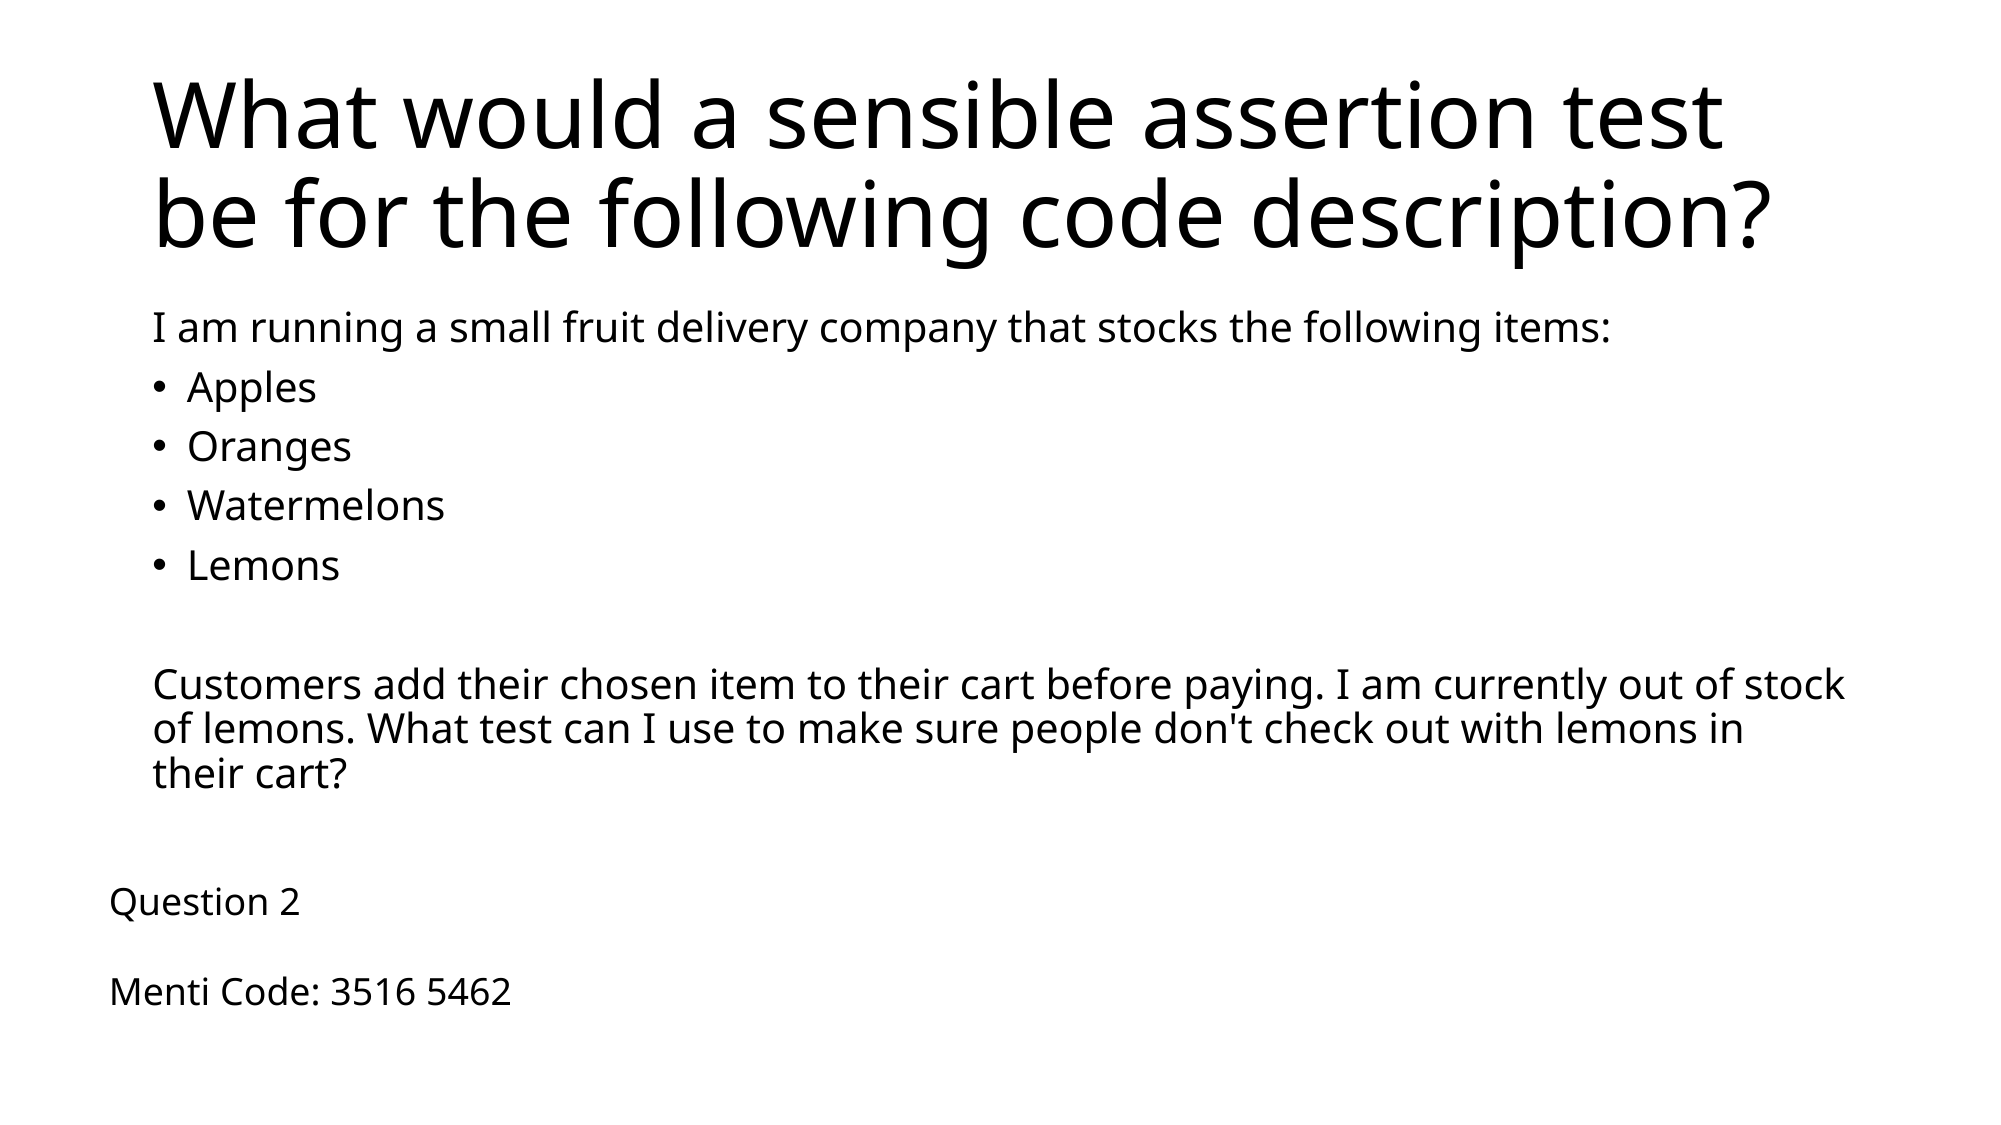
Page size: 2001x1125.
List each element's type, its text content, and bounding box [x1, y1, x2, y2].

text_box Question 2 Menti Code: 3516 5462 [93, 870, 1093, 1021]
title What would a sensible assertion test be for the following code description? [137, 59, 1863, 278]
list I am running a small fruit delivery company that stocks the following items: Apples Oranges Watermelons Lemons Customers add their chosen item to their cart before paying. I am currently out of stock of lemons. What test can I use to make sure people don't check out with lemons in their cart? [137, 299, 1863, 811]
